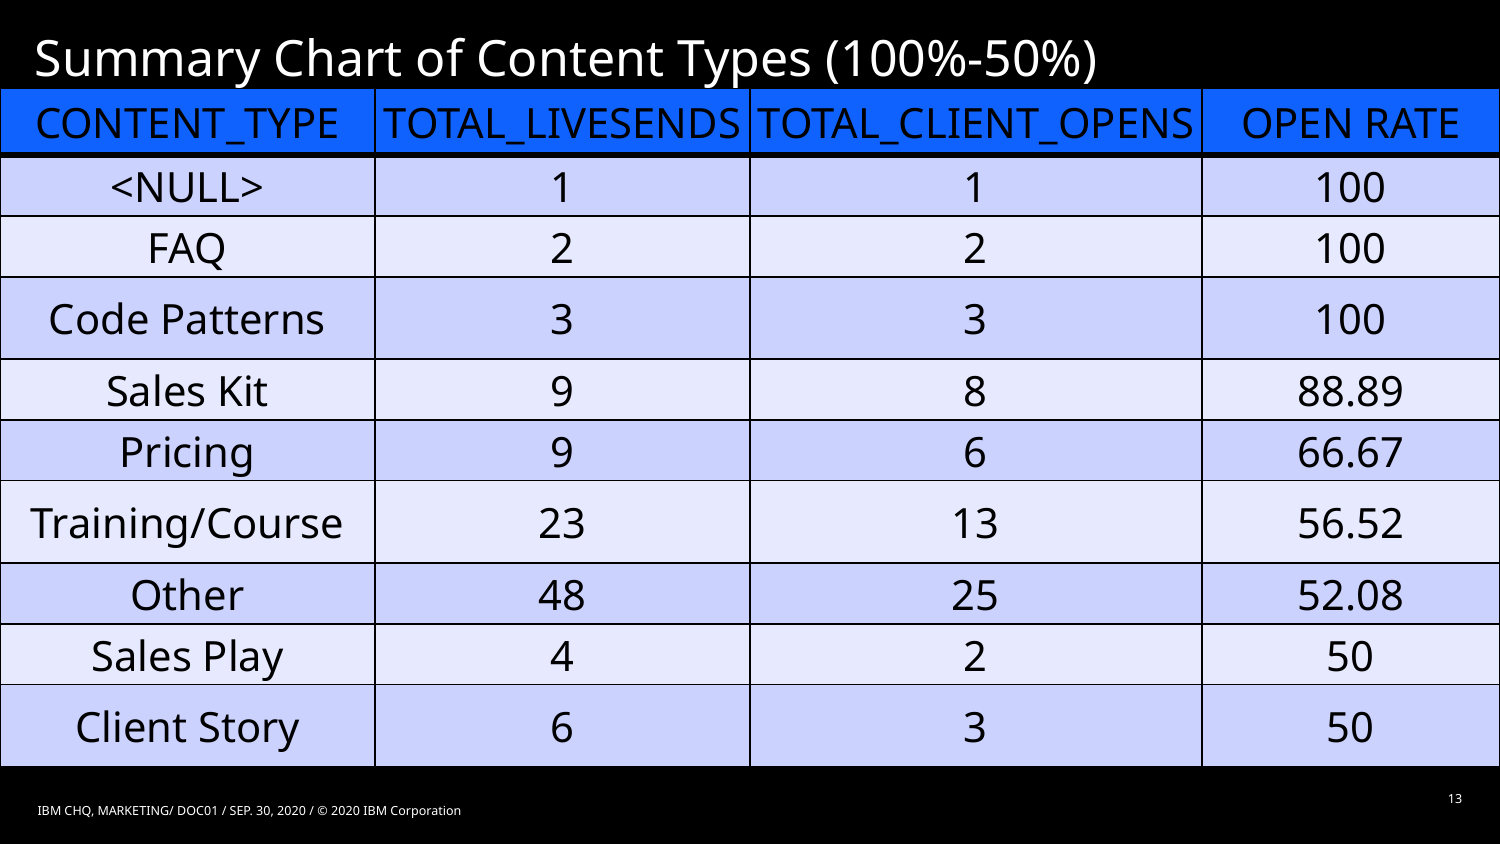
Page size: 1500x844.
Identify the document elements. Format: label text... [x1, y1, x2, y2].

table_cell 3 [751, 685, 1201, 766]
table_cell 100 [1203, 158, 1499, 215]
table_cell Code Patterns [1, 278, 374, 358]
table_cell 52.08 [1203, 564, 1499, 623]
table_cell Sales Kit [1, 360, 374, 419]
table_cell 1 [376, 158, 749, 215]
table_cell 48 [376, 564, 749, 623]
table_cell 100 [1203, 278, 1499, 358]
table_cell 100 [1203, 217, 1499, 276]
table_cell Training/Course [1, 481, 374, 562]
table_cell 9 [376, 421, 749, 480]
table_cell Sales Play [1, 625, 374, 684]
table_cell 2 [751, 217, 1201, 276]
table_cell 56.52 [1203, 481, 1499, 562]
table_cell 13 [751, 481, 1201, 562]
table_cell 2 [751, 625, 1201, 684]
table_cell Other [1, 564, 374, 623]
table_cell Client Story [1, 685, 374, 766]
table_cell 4 [376, 625, 749, 684]
footer IBM CHQ, MARKETING/ DOC01 / SEP. 30, 2020 / © 2020 IBM Corporation [37, 797, 713, 825]
table_cell 3 [376, 278, 749, 358]
table_header CONTENT_TYPE [1, 89, 374, 152]
title Summary Chart of Content Types (100%-50%) [34, 33, 1135, 88]
table_cell 25 [751, 564, 1201, 623]
table_header TOTAL_CLIENT_OPENS [751, 89, 1201, 152]
table_cell 88.89 [1203, 360, 1499, 419]
table_cell 3 [751, 278, 1201, 358]
table_cell 50 [1203, 625, 1499, 684]
table_cell 66.67 [1203, 421, 1499, 480]
table_header OPEN RATE [1203, 89, 1499, 152]
table_cell 1 [751, 158, 1201, 215]
table_cell <NULL> [1, 158, 374, 215]
table_cell 23 [376, 481, 749, 562]
table_cell FAQ [1, 217, 374, 276]
table_cell 9 [376, 360, 749, 419]
table_cell Pricing [1, 421, 374, 480]
table_header TOTAL_LIVESENDS [376, 89, 749, 152]
table_cell 2 [376, 217, 749, 276]
table_cell 8 [751, 360, 1201, 419]
table_cell 6 [376, 685, 749, 766]
table_cell 6 [751, 421, 1201, 480]
slide_number 13 [1162, 785, 1463, 813]
table_cell 50 [1203, 685, 1499, 766]
